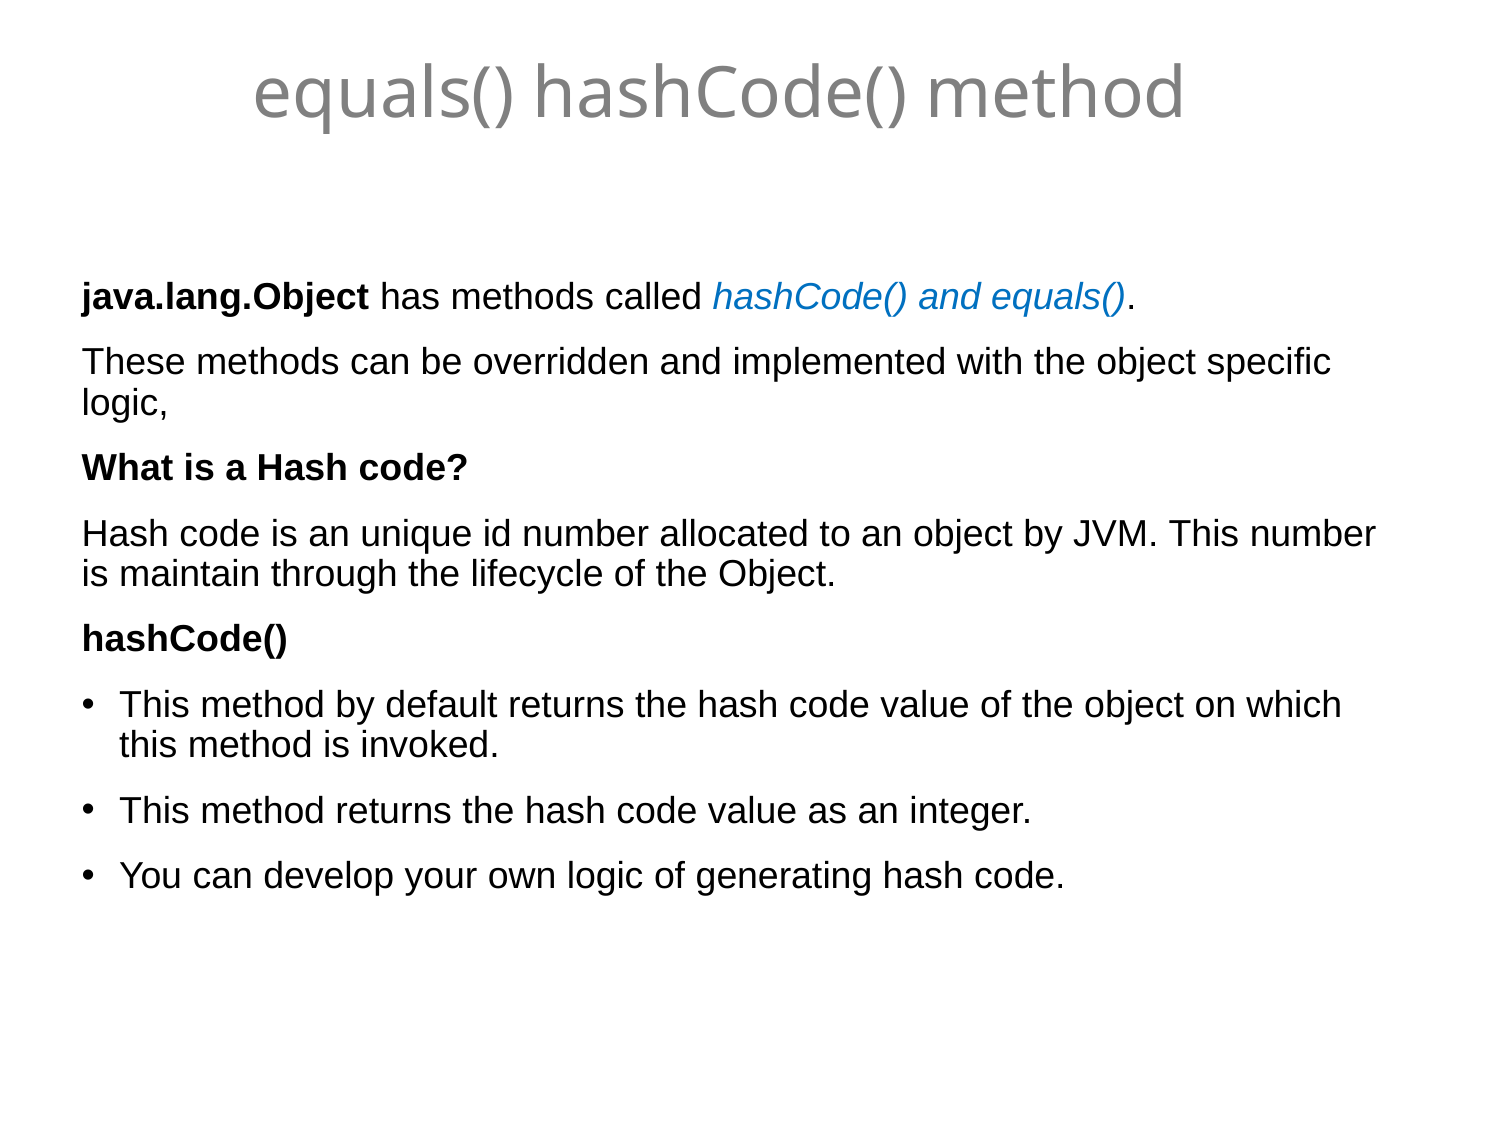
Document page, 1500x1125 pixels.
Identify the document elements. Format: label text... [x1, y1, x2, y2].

list java.lang.Object has methods called hashCode() and equals(). These methods can be overridden and implemented with the object specific logic, What is a Hash code? Hash code is an unique id number allocated to an object by JVM. This number is maintain through the lifecycle of the Object. hashCode() This method by default returns the hash code value of the object on which this method is invoked. This method returns the hash code value as an integer. You can develop your own logic of generating hash code. [66, 269, 1425, 990]
title equals() hashCode() method [237, 2, 1500, 188]
